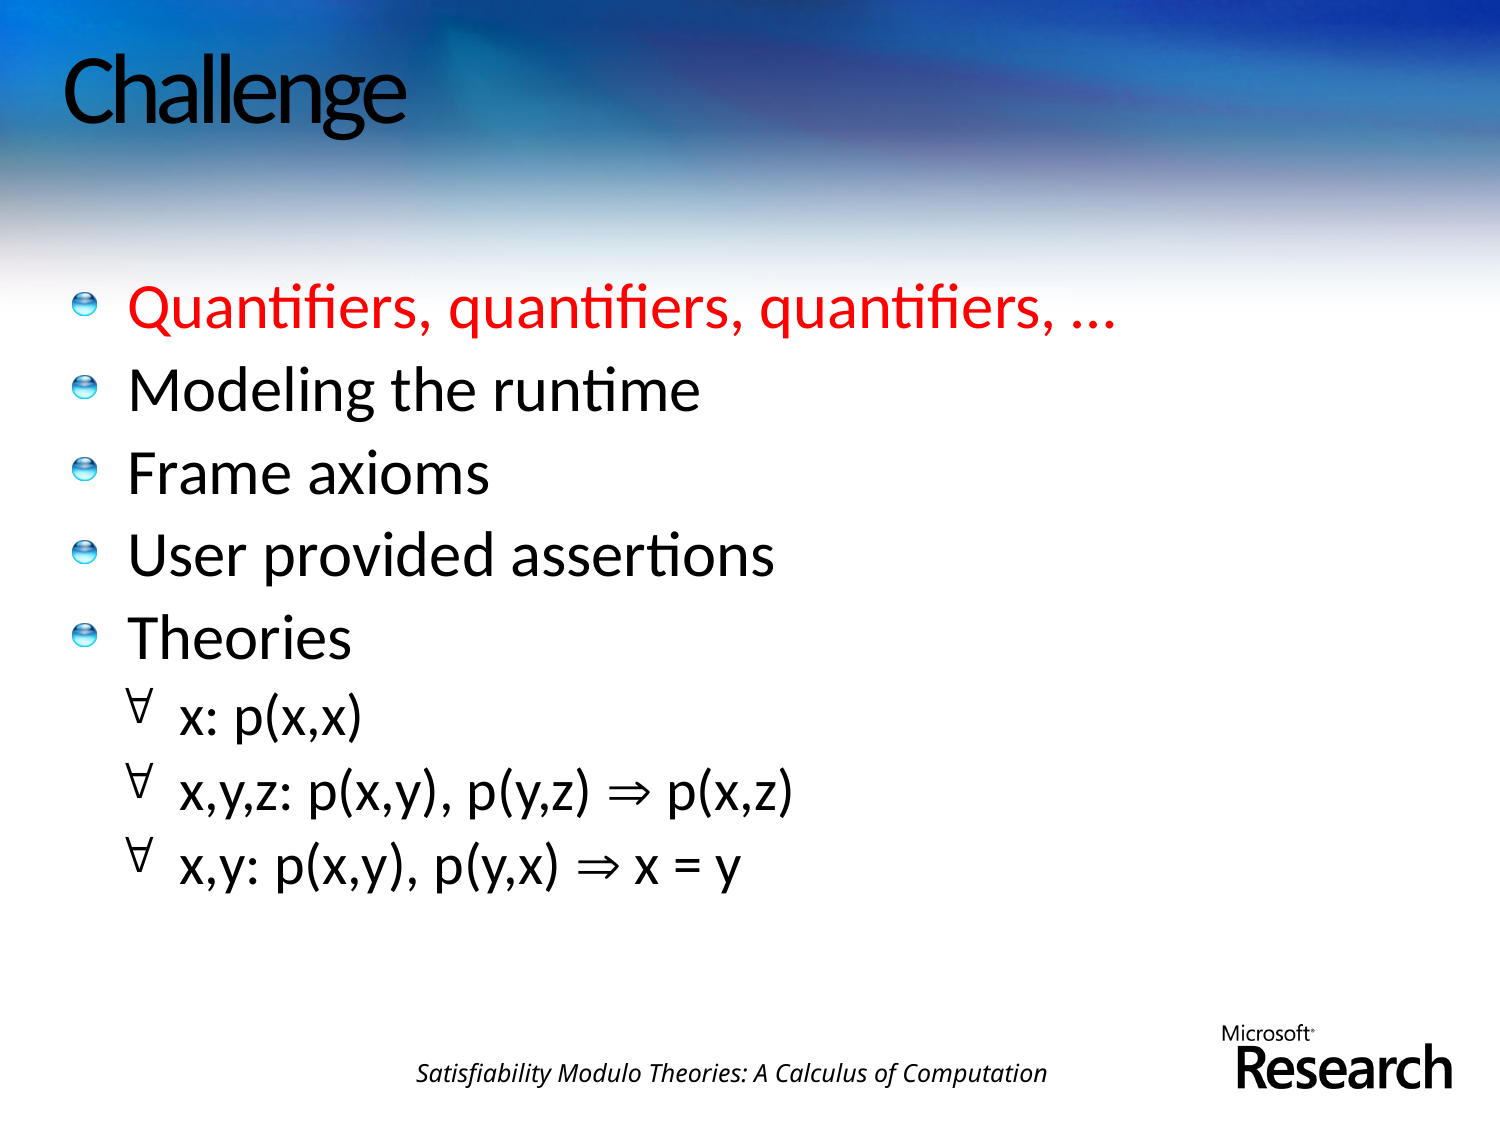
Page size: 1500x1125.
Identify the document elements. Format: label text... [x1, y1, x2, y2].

title Challenge [62, 37, 1438, 148]
list Quantifiers, quantifiers, quantifiers, … Modeling the runtime Frame axioms User provided assertions Theories x: p(x,x) x,y,z: p(x,y), p(y,z)  p(x,z) x,y: p(x,y), p(y,x)  x = y [63, 273, 1439, 1077]
footer Satisfiability Modulo Theories: A Calculus of Computation [324, 1042, 1141, 1103]
picture [0, 0, 1500, 1125]
